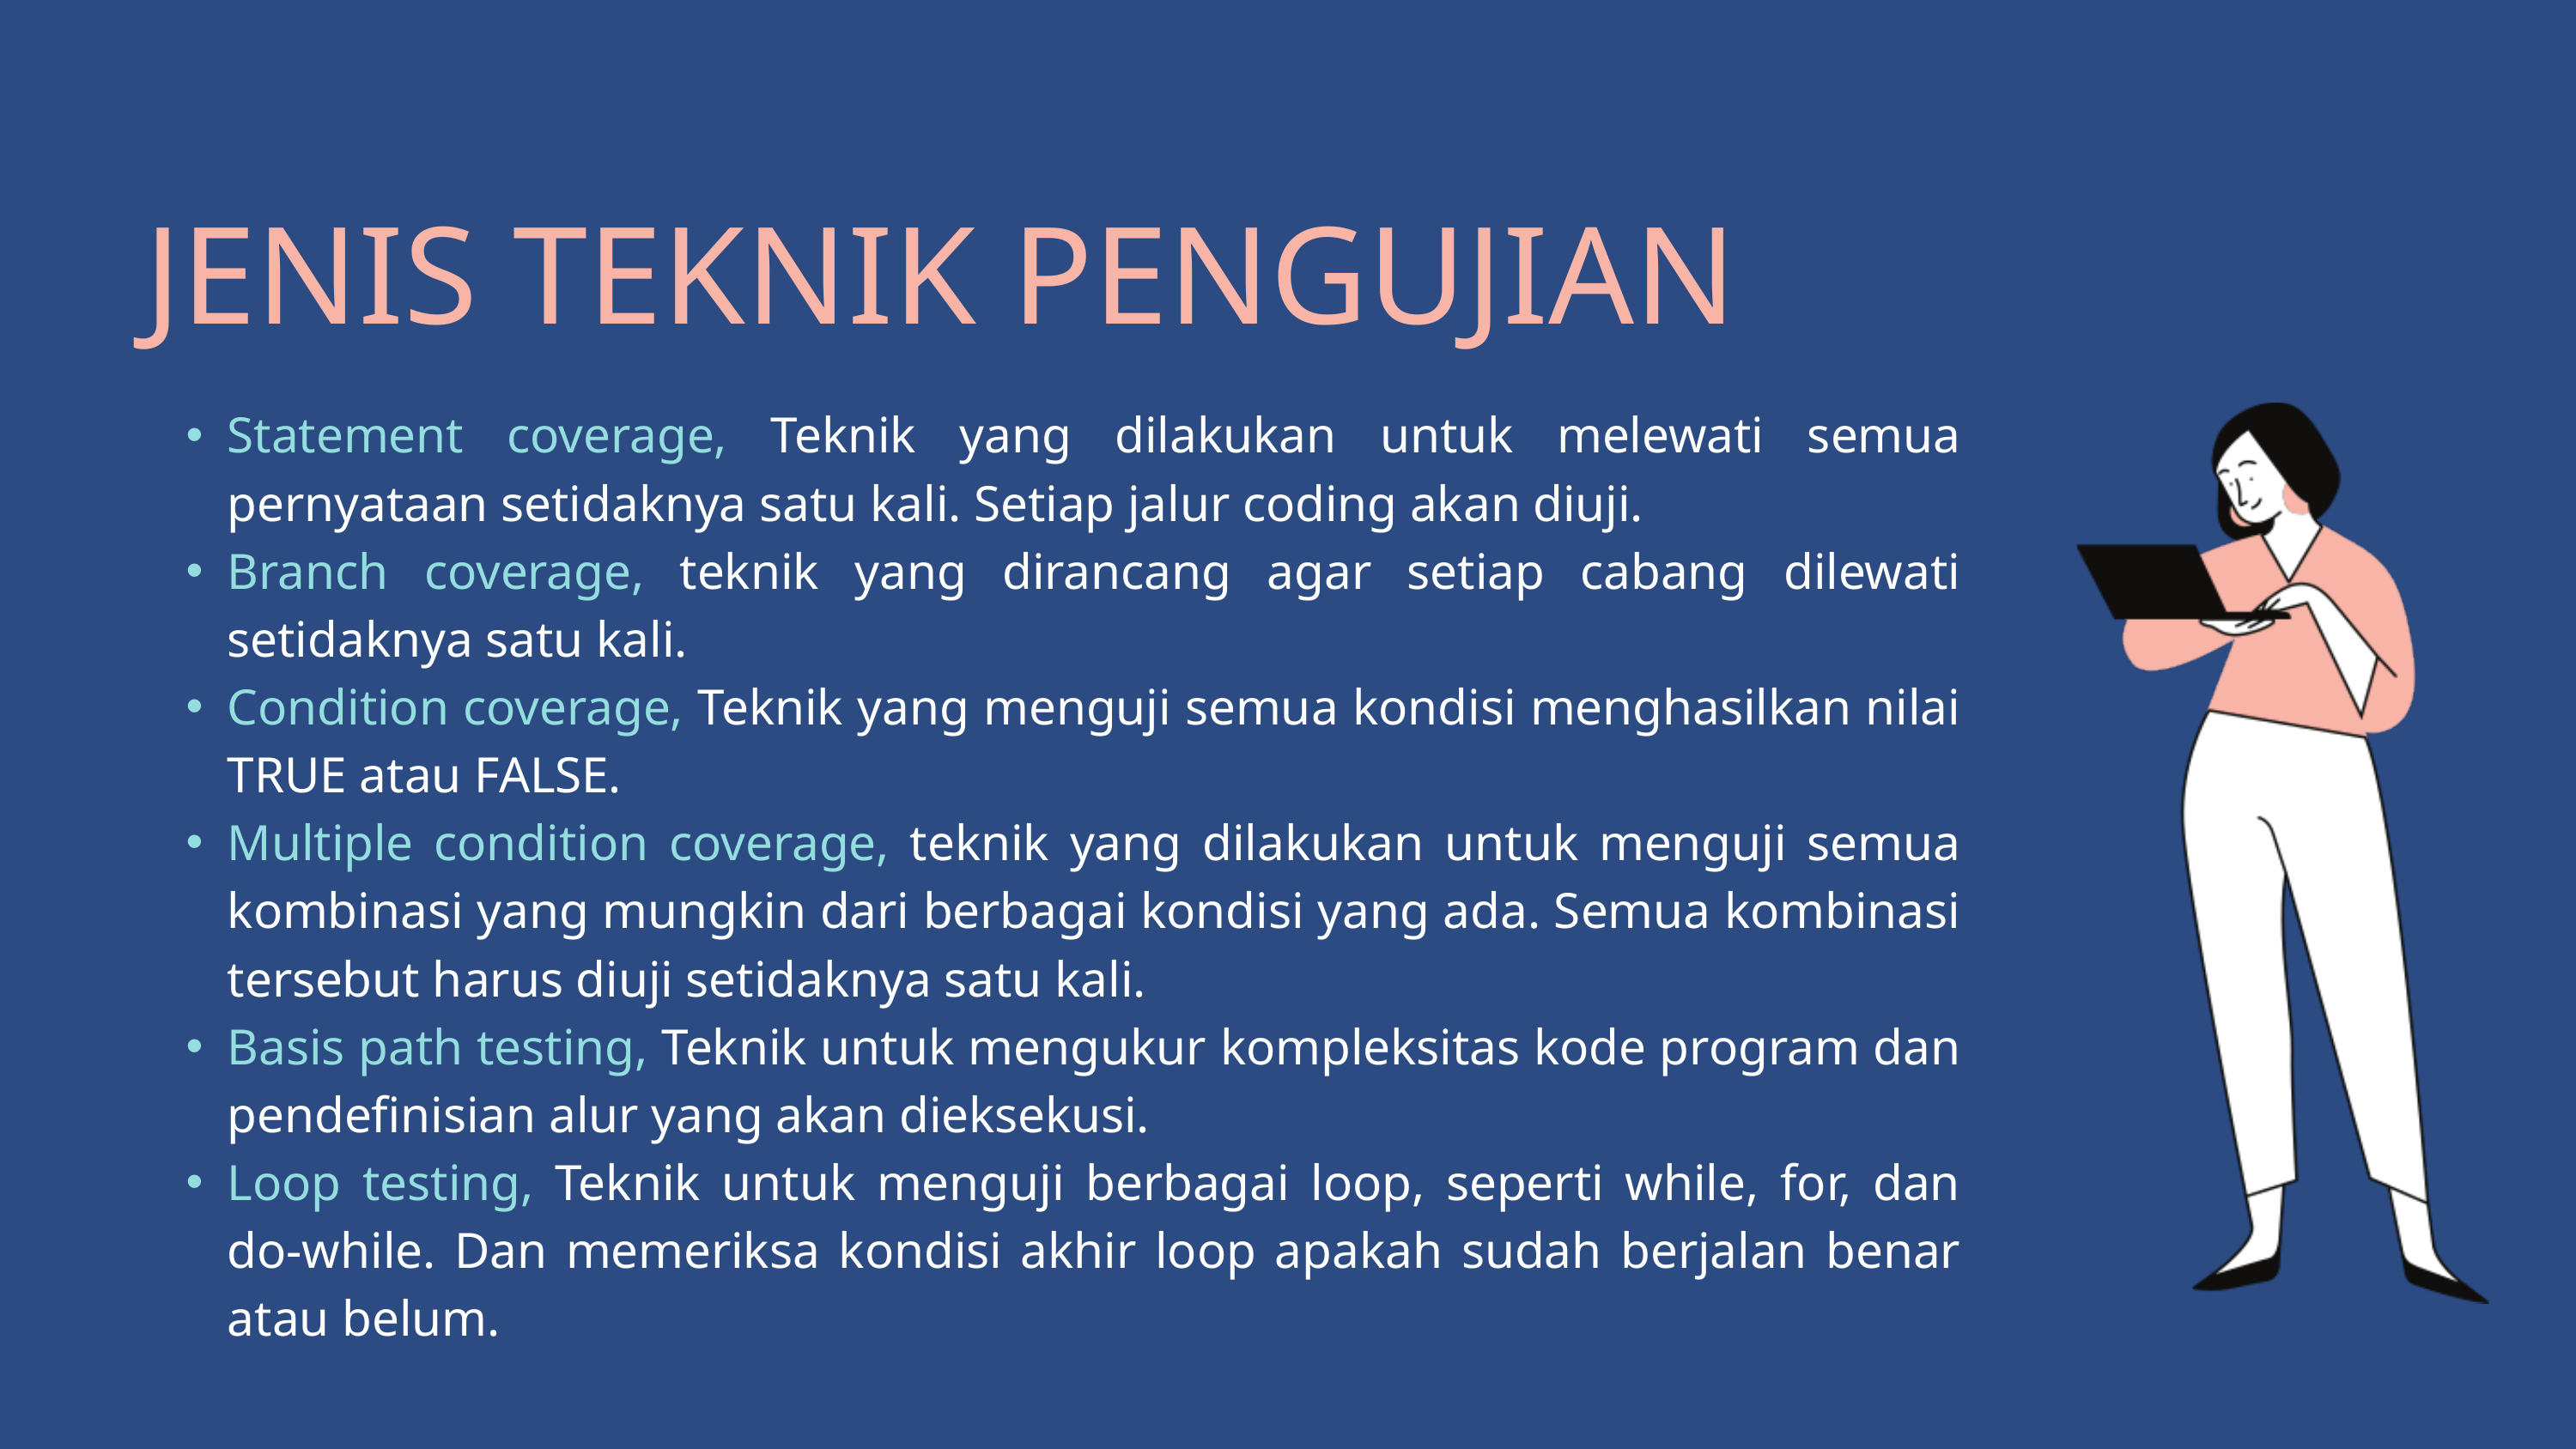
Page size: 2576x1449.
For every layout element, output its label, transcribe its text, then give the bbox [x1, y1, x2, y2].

text_box JENIS TEKNIK PENGUJIAN [144, 190, 2077, 352]
text_box [2076, 403, 2489, 1304]
text_box Statement coverage, Teknik yang dilakukan untuk melewati semua pernyataan setidaknya satu kali. Setiap jalur coding akan diuji. Branch coverage, teknik yang dirancang agar setiap cabang dilewati setidaknya satu kali. Condition coverage, Teknik yang menguji semua kondisi menghasilkan nilai TRUE atau FALSE. Multiple condition coverage, teknik yang dilakukan untuk menguji semua kombinasi yang mungkin dari berbagai kondisi yang ada. Semua kombinasi tersebut harus diuji setidaknya satu kali. Basis path testing, Teknik untuk mengukur kompleksitas kode program dan pendefinisian alur yang akan dieksekusi. Loop testing, Teknik untuk menguji berbagai loop, seperti while, for, dan do-while. Dan memeriksa kondisi akhir loop apakah sudah berjalan benar atau belum. [144, 395, 1960, 1415]
